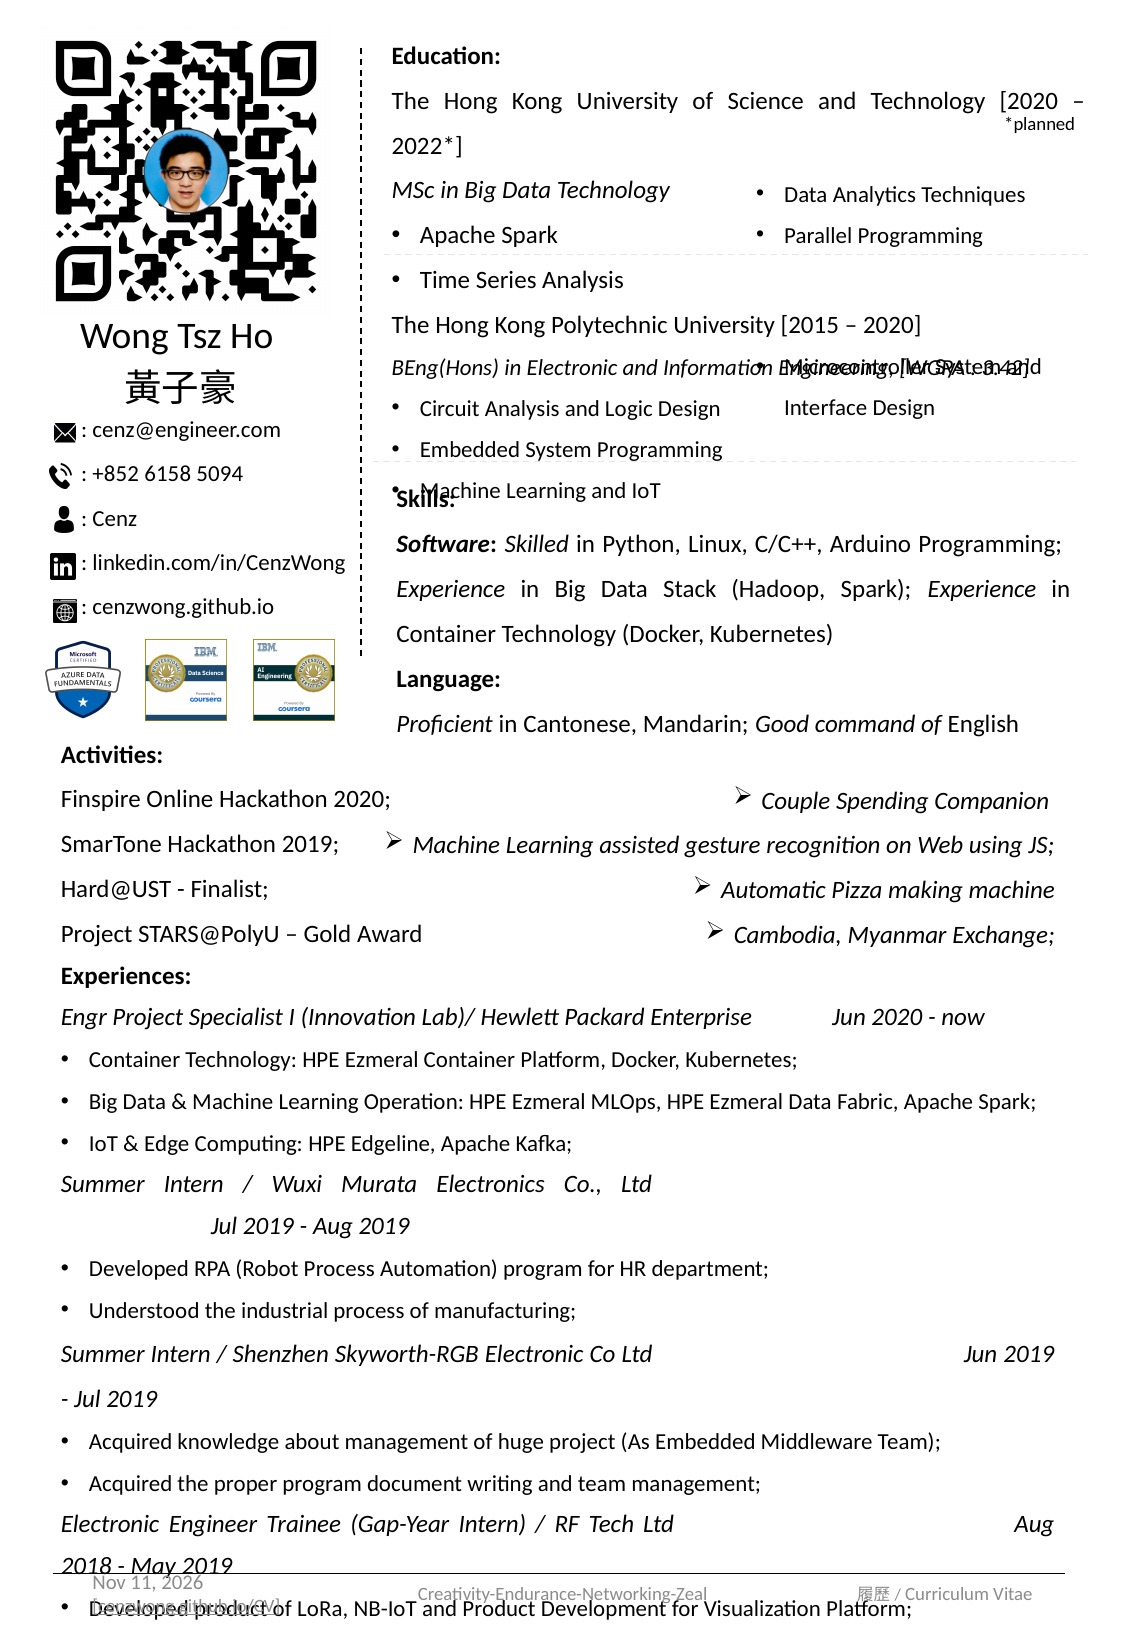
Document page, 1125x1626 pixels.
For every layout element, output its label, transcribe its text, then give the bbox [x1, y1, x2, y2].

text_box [46, 715, 1074, 954]
footer Creativity-Endurance-Networking-Zeal [372, 1577, 753, 1608]
text_box Wong Tsz Ho [65, 317, 297, 363]
table_cell : +852 6158 5094 [77, 459, 360, 503]
picture [145, 639, 227, 721]
picture [43, 640, 123, 720]
table_header : cenz@engineer.com [66, 415, 360, 459]
table_cell : Cenz [362, 503, 366, 548]
text_box [71, 1577, 372, 1611]
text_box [376, 17, 1101, 468]
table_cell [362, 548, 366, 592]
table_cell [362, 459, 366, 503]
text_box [49, 419, 77, 623]
text_box 黃子豪 [109, 356, 252, 415]
table_cell : Cenz [77, 503, 360, 548]
text_box Experiences: Engr Project Specialist I (Innovation Lab)/ Hewlett Packard Enterprise Jun 2020 - now Container Technology: HPE Ezmeral Container Platform, Docker, Kubernetes; Big Data & Machine Learning Operation: HPE Ezmeral MLOps, HPE Ezmeral Data Fabric, Apache Spark; IoT & Edge Computing: HPE Edgeline, Apache Kafka; Summer Intern / Wuxi Murata Electronics Co., Ltd Jul 2019 - Aug 2019 Developed RPA (Robot Process Automation) program for HR department; Understood the industrial process of manufacturing; Summer Intern / Shenzhen Skyworth-RGB Electronic Co Ltd Jun 2019 - Jul 2019 Acquired knowledge about management of huge project (As Embedded Middleware Team); Acquired the proper program document writing and team management; Electronic Engineer Trainee (Gap-Year Intern) / RF Tech Ltd Aug 2018 - May 2019 Developed product of LoRa, NB-IoT and Product Development for Visualization Platform; Manufactured PCB including Schematics, Layout and Soldering; Firmware programming on IoT system of Self-service Library Station; [46, 954, 1070, 1625]
table_cell : cenzwong.github.io [66, 592, 360, 636]
table_cell : linkedin.com/in/CenzWong [77, 548, 360, 592]
picture [40, 25, 332, 317]
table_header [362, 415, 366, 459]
picture [253, 639, 335, 721]
slide_number 履歷/ Curriculum Vitae [794, 1577, 1048, 1608]
text_box Skills: Software: Skilled in Python, Linux, C/C++, Arduino Programming; Experience in Big Data Stack (Hadoop, Spark); Experience in Container Technology (Docker, Kubernetes) Language: Proficient in Cantonese, Mandarin; Good command of English [381, 468, 1086, 745]
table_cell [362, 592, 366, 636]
